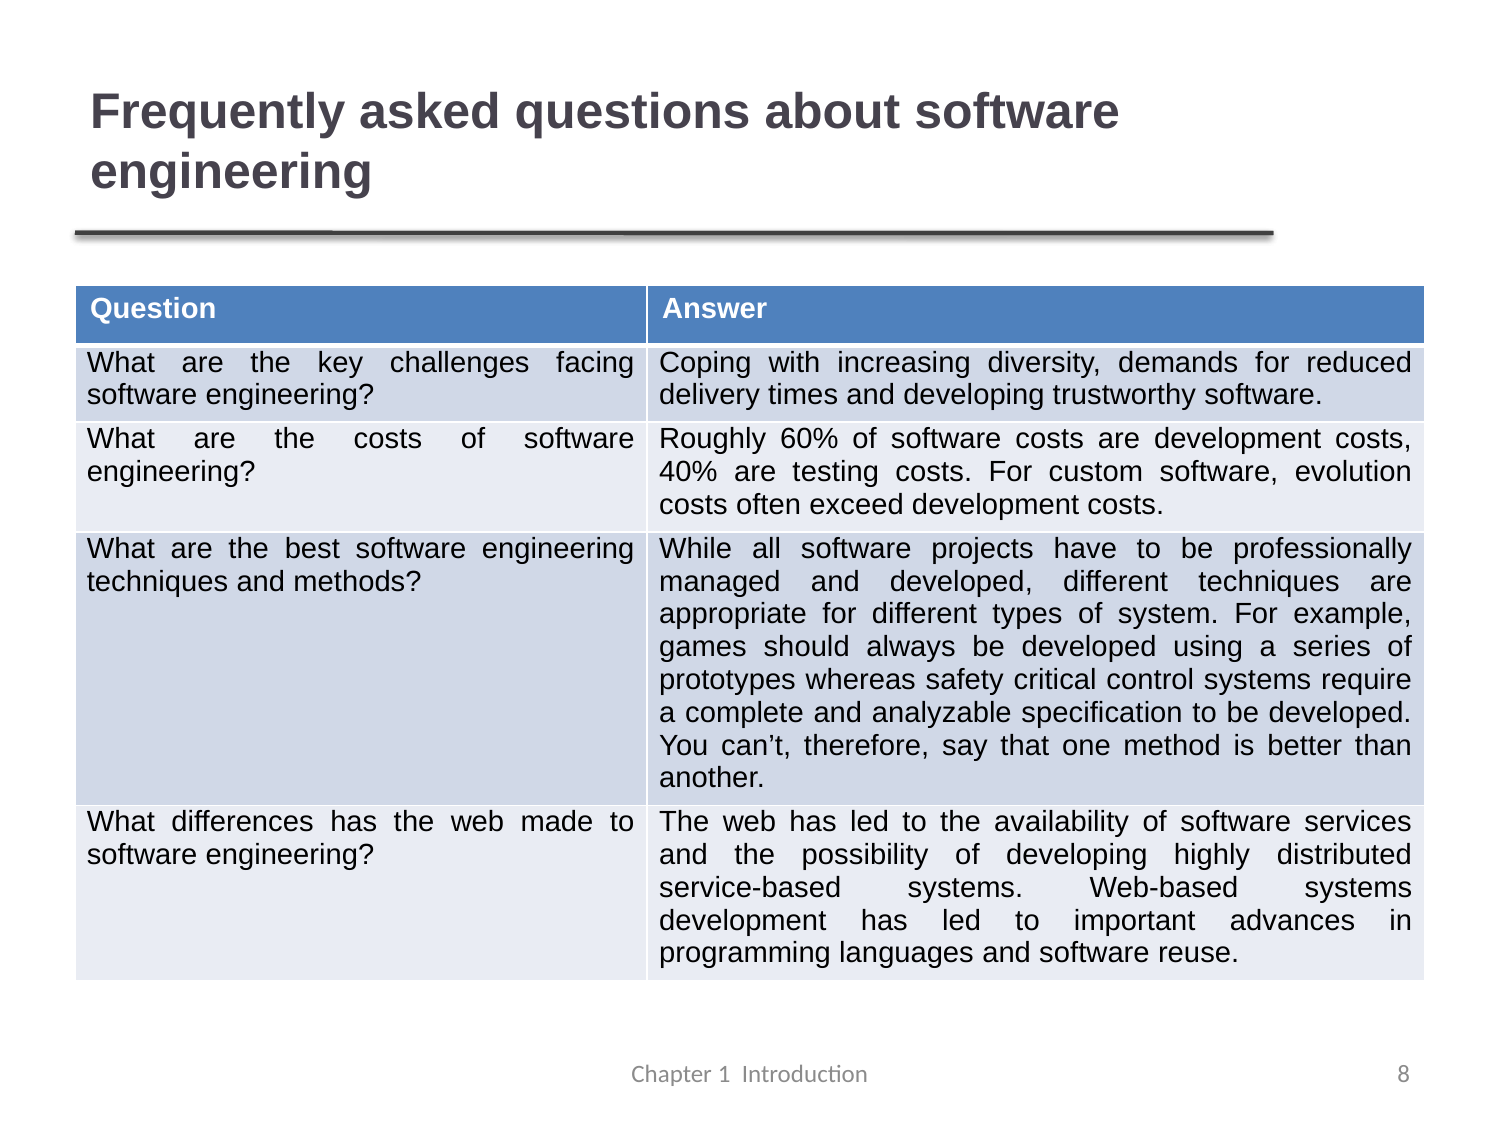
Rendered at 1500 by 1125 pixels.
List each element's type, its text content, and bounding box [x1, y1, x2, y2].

table_cell What are the best software engineering techniques and methods? [76, 533, 646, 805]
table_cell The web has led to the availability of software services and the possibility of developing highly distributed service-based systems. Web-based systems development has led to important advances in programming languages and software reuse. [648, 806, 1424, 980]
slide_number 8 [1074, 1042, 1425, 1103]
table_cell What are the key challenges facing software engineering? [76, 348, 646, 421]
table_cell What are the costs of software engineering? [76, 423, 646, 531]
table_cell While all software projects have to be professionally managed and developed, different techniques are appropriate for different types of system. For example, games should always be developed using a series of prototypes whereas safety critical control systems require a complete and analyzable specification to be developed. You can’t, therefore, say that one method is better than another. [648, 533, 1424, 805]
table_header Question [76, 286, 646, 343]
table_cell Roughly 60% of software costs are development costs, 40% are testing costs. For custom software, evolution costs often exceed development costs. [648, 423, 1424, 531]
title Frequently asked questions about software engineering [74, 44, 1272, 233]
table_cell Coping with increasing diversity, demands for reduced delivery times and developing trustworthy software. [648, 348, 1424, 421]
footer Chapter 1 Introduction [512, 1042, 988, 1103]
table_cell What differences has the web made to software engineering? [76, 806, 646, 980]
table_header Answer [648, 286, 1424, 343]
